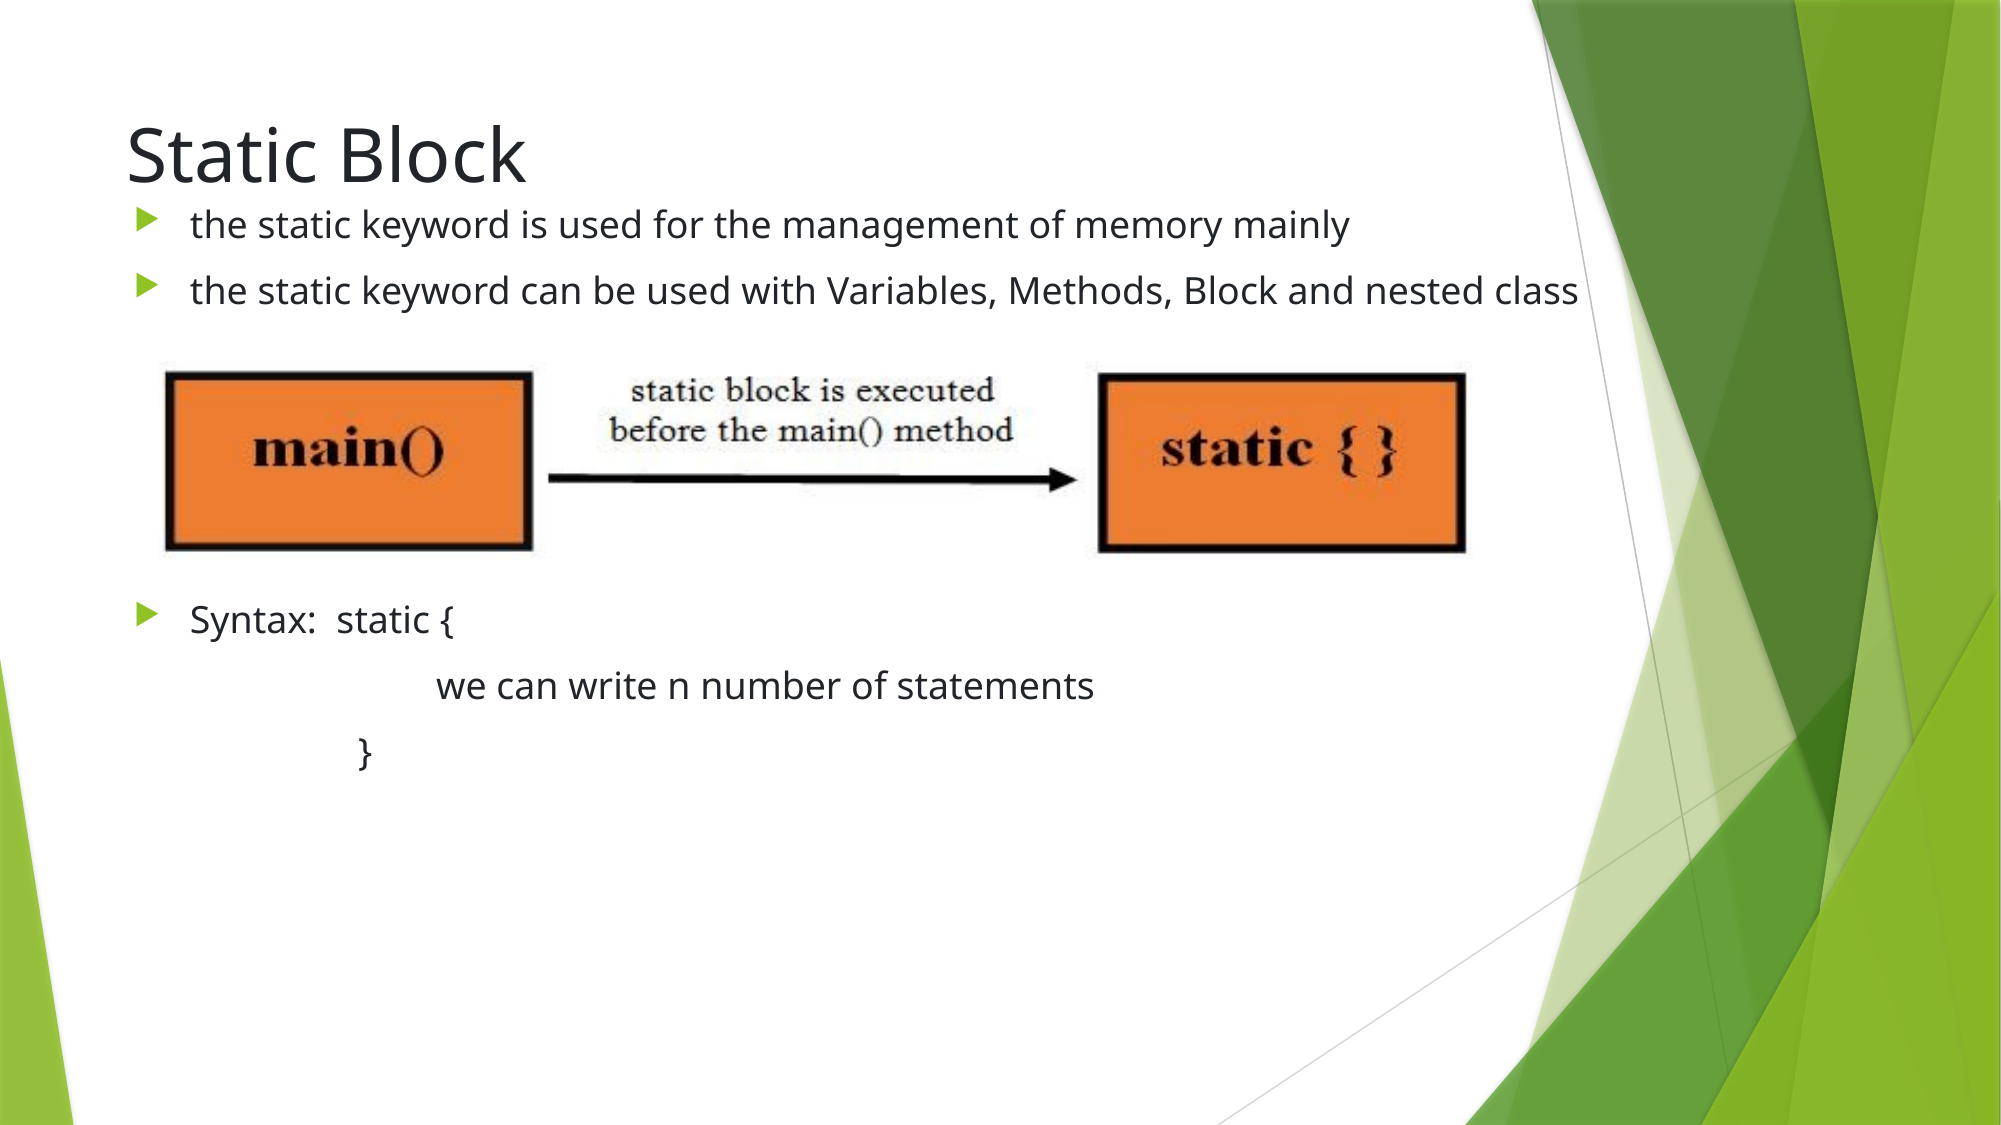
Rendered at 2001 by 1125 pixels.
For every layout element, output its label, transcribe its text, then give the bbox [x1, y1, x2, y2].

picture [125, 316, 1497, 591]
title Static Block [111, 99, 1522, 317]
list the static keyword is used for the management of memory mainly the static keyword can be used with Variables, Methods, Block and nested class Syntax: static { we can write n number of statements } [118, 193, 1815, 1045]
